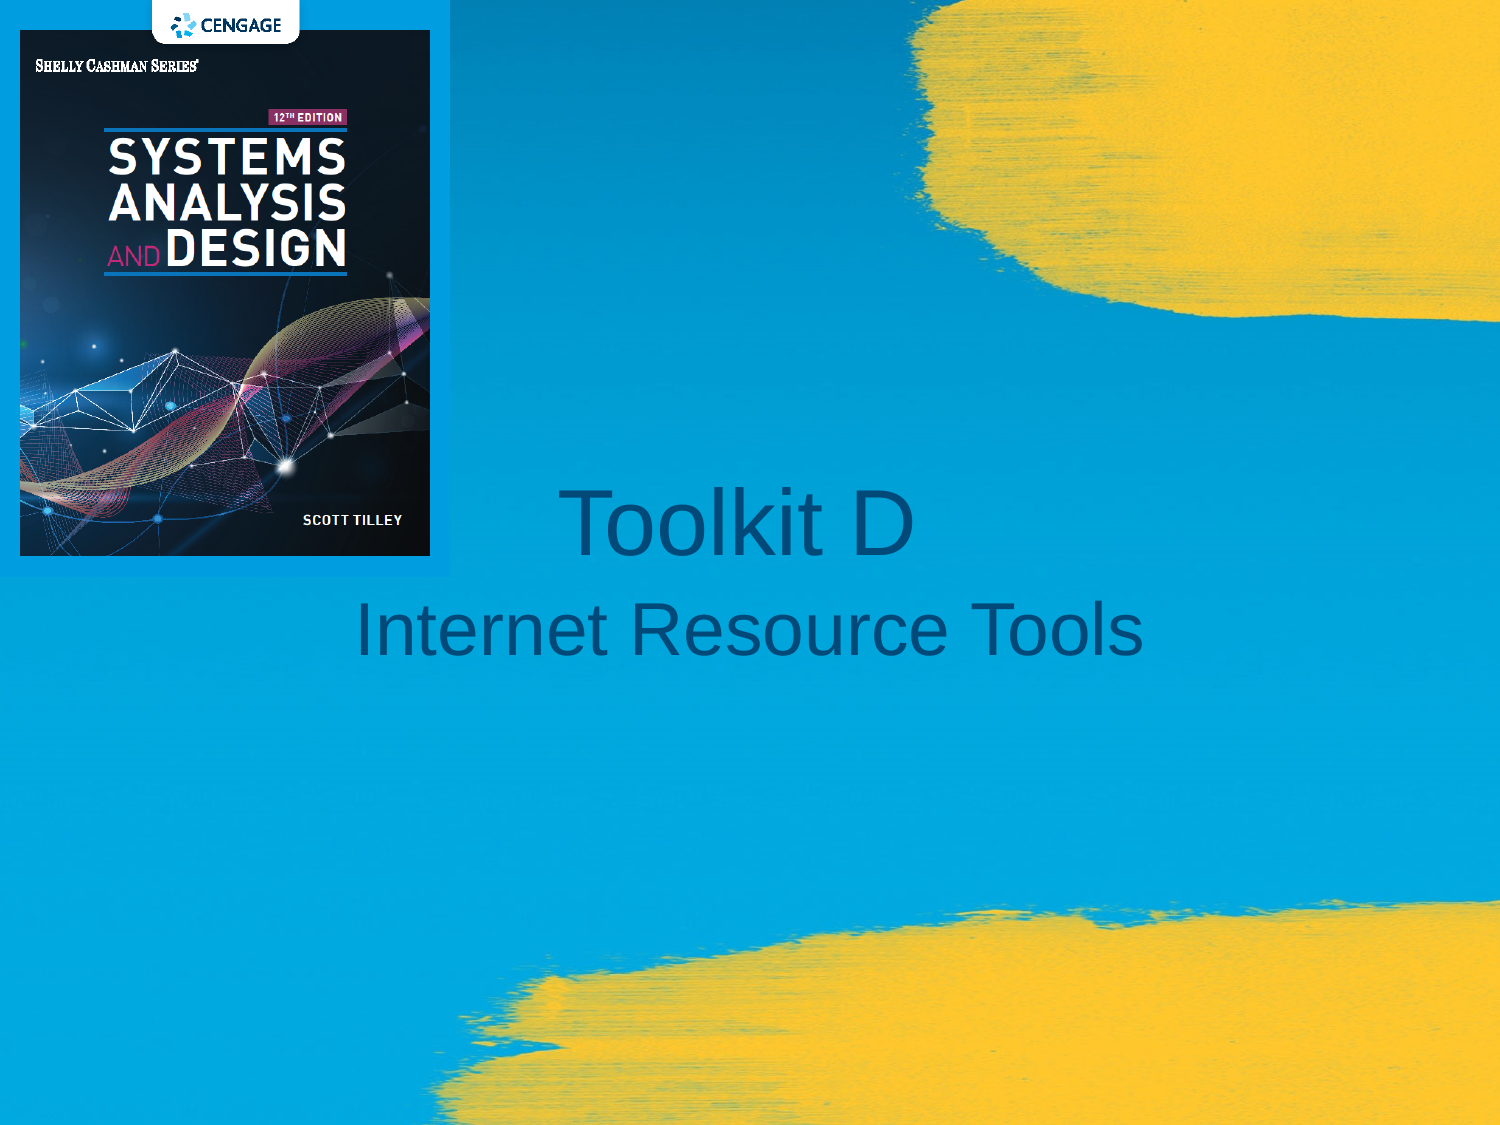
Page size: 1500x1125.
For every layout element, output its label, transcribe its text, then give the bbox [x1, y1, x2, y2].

title Toolkit D [450, 184, 1313, 576]
picture [21, 0, 429, 555]
picture [426, 899, 1500, 1125]
picture [906, 0, 1500, 322]
subtitle Internet Resource Tools [187, 590, 1313, 863]
